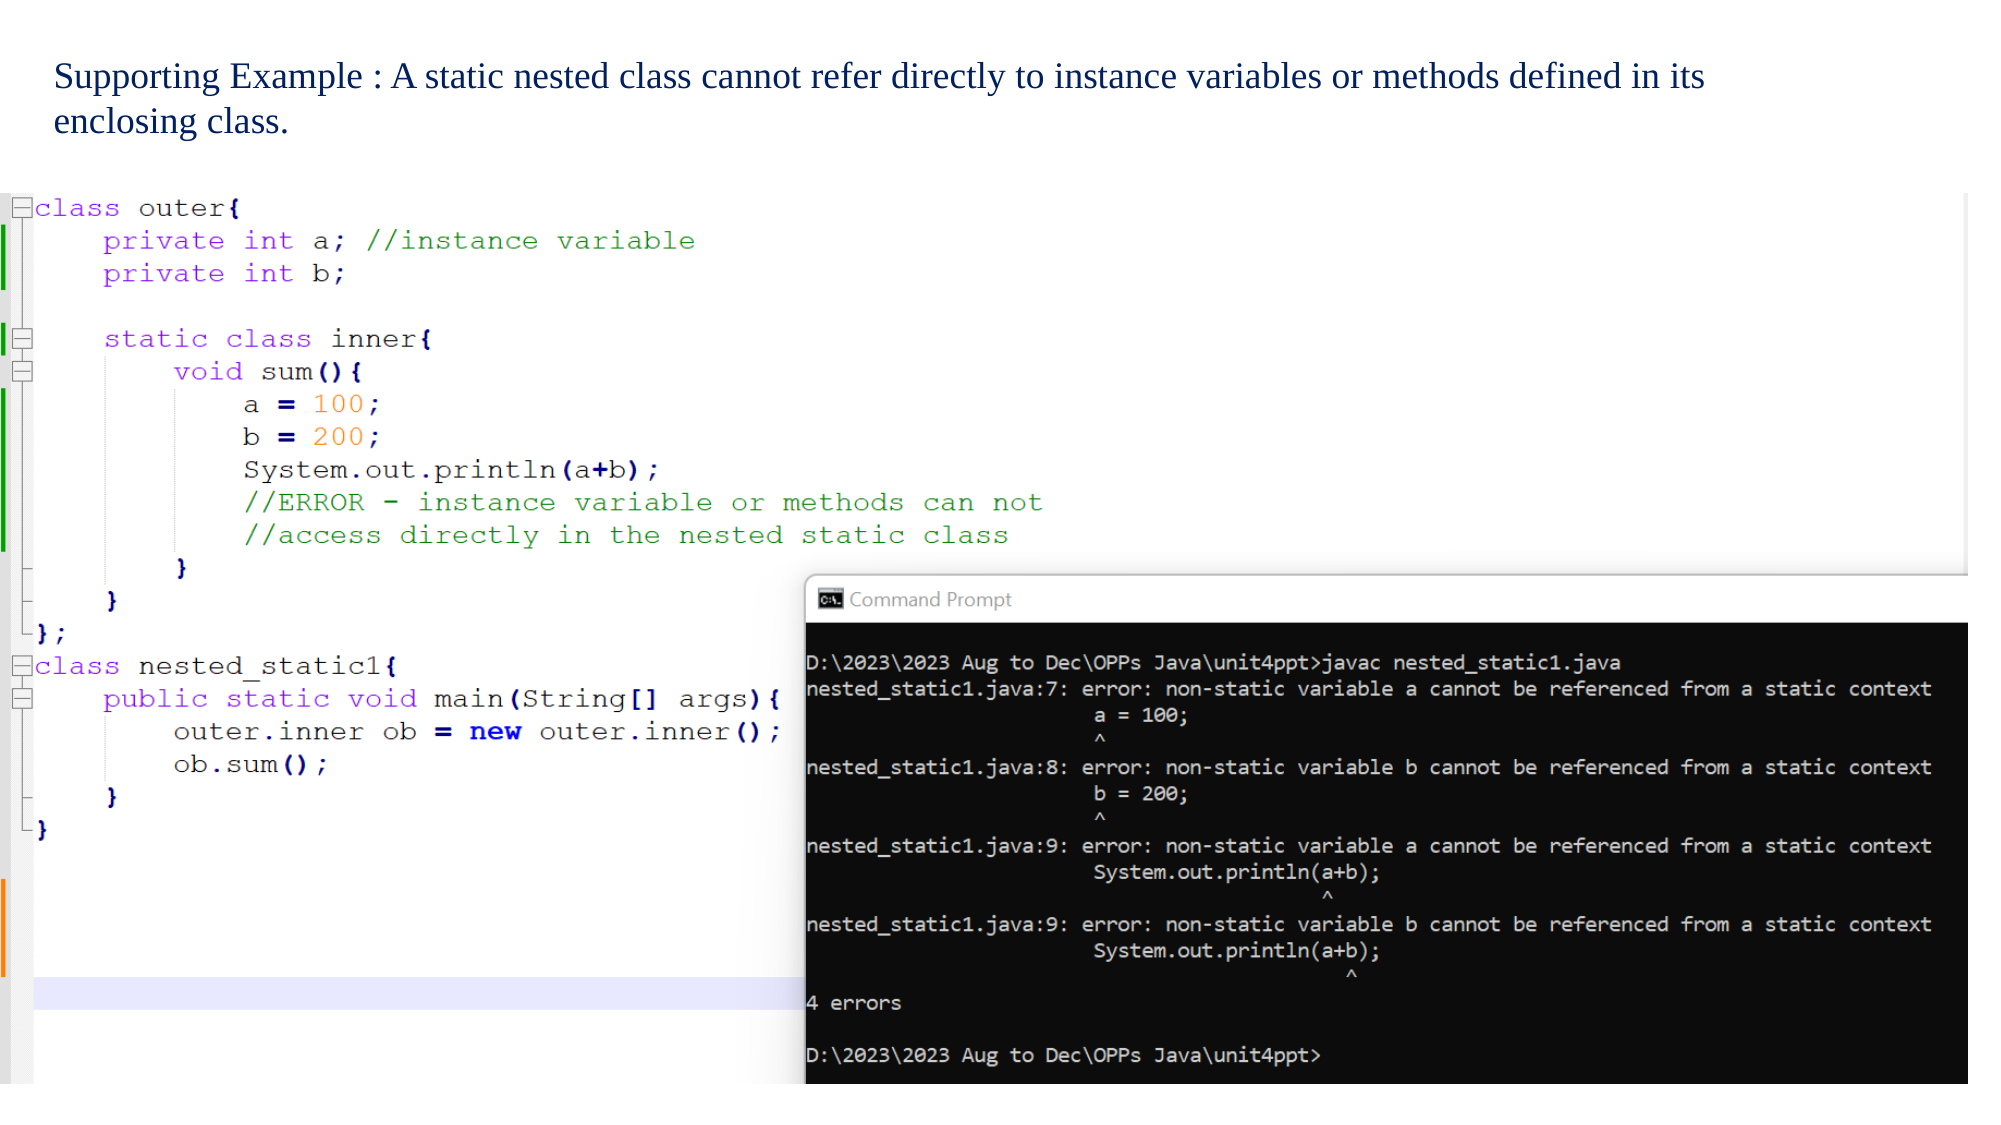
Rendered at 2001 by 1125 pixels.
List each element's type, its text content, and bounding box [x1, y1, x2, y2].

picture [0, 193, 1968, 1084]
text_box Supporting Example : A static nested class cannot refer directly to instance variables or methods defined in its enclosing class. [38, 44, 1788, 149]
